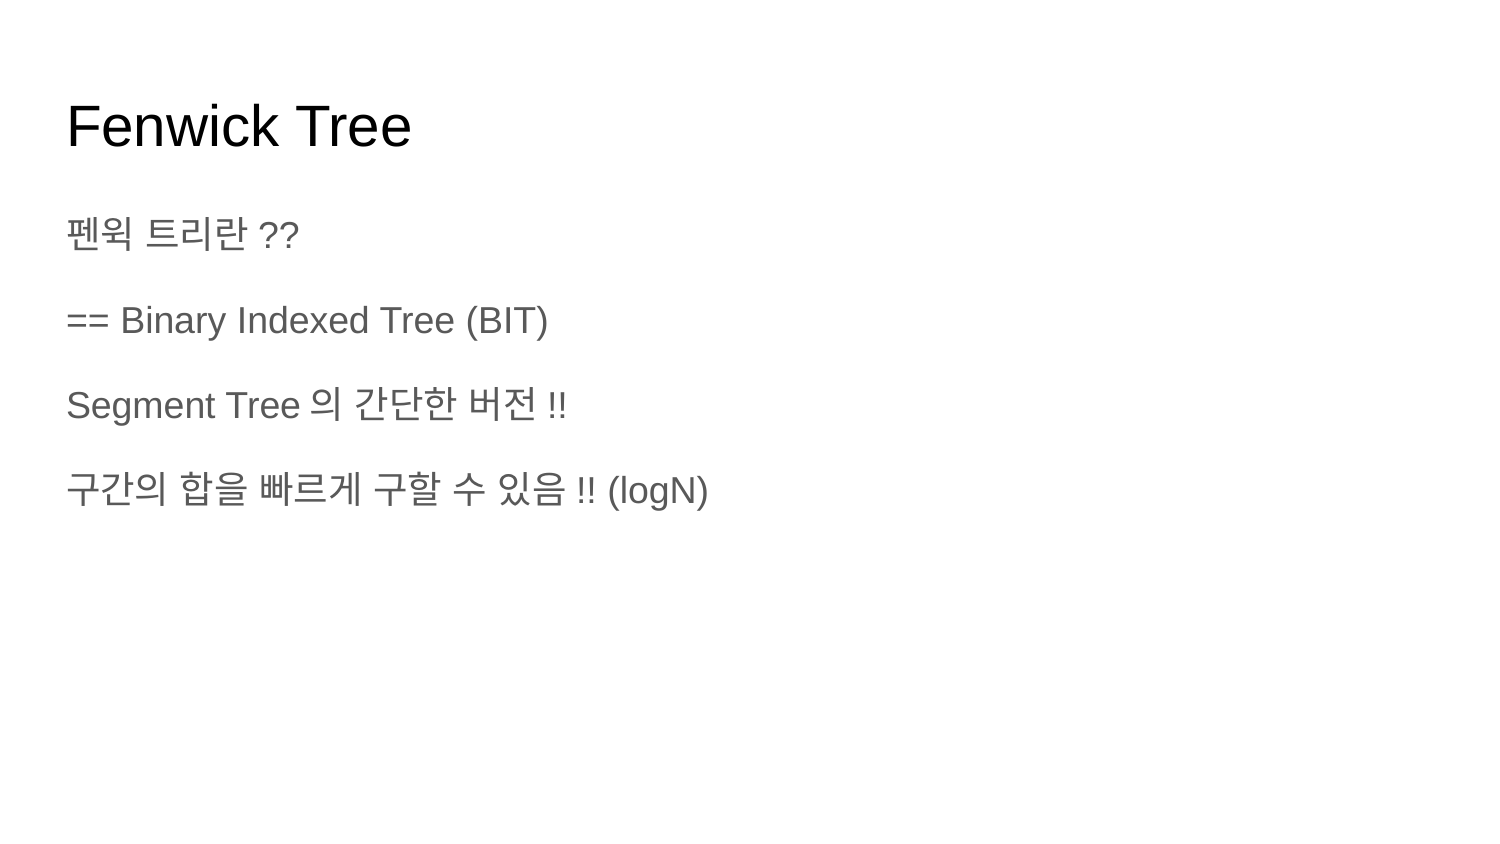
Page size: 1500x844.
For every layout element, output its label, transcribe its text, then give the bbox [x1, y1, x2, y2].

list 펜윅 트리란?? == Binary Indexed Tree (BIT) Segment Tree의 간단한 버전!! 구간의 합을 빠르게 구할 수 있음!! (logN) [51, 189, 1449, 750]
title Fenwick Tree [51, 72, 1449, 167]
